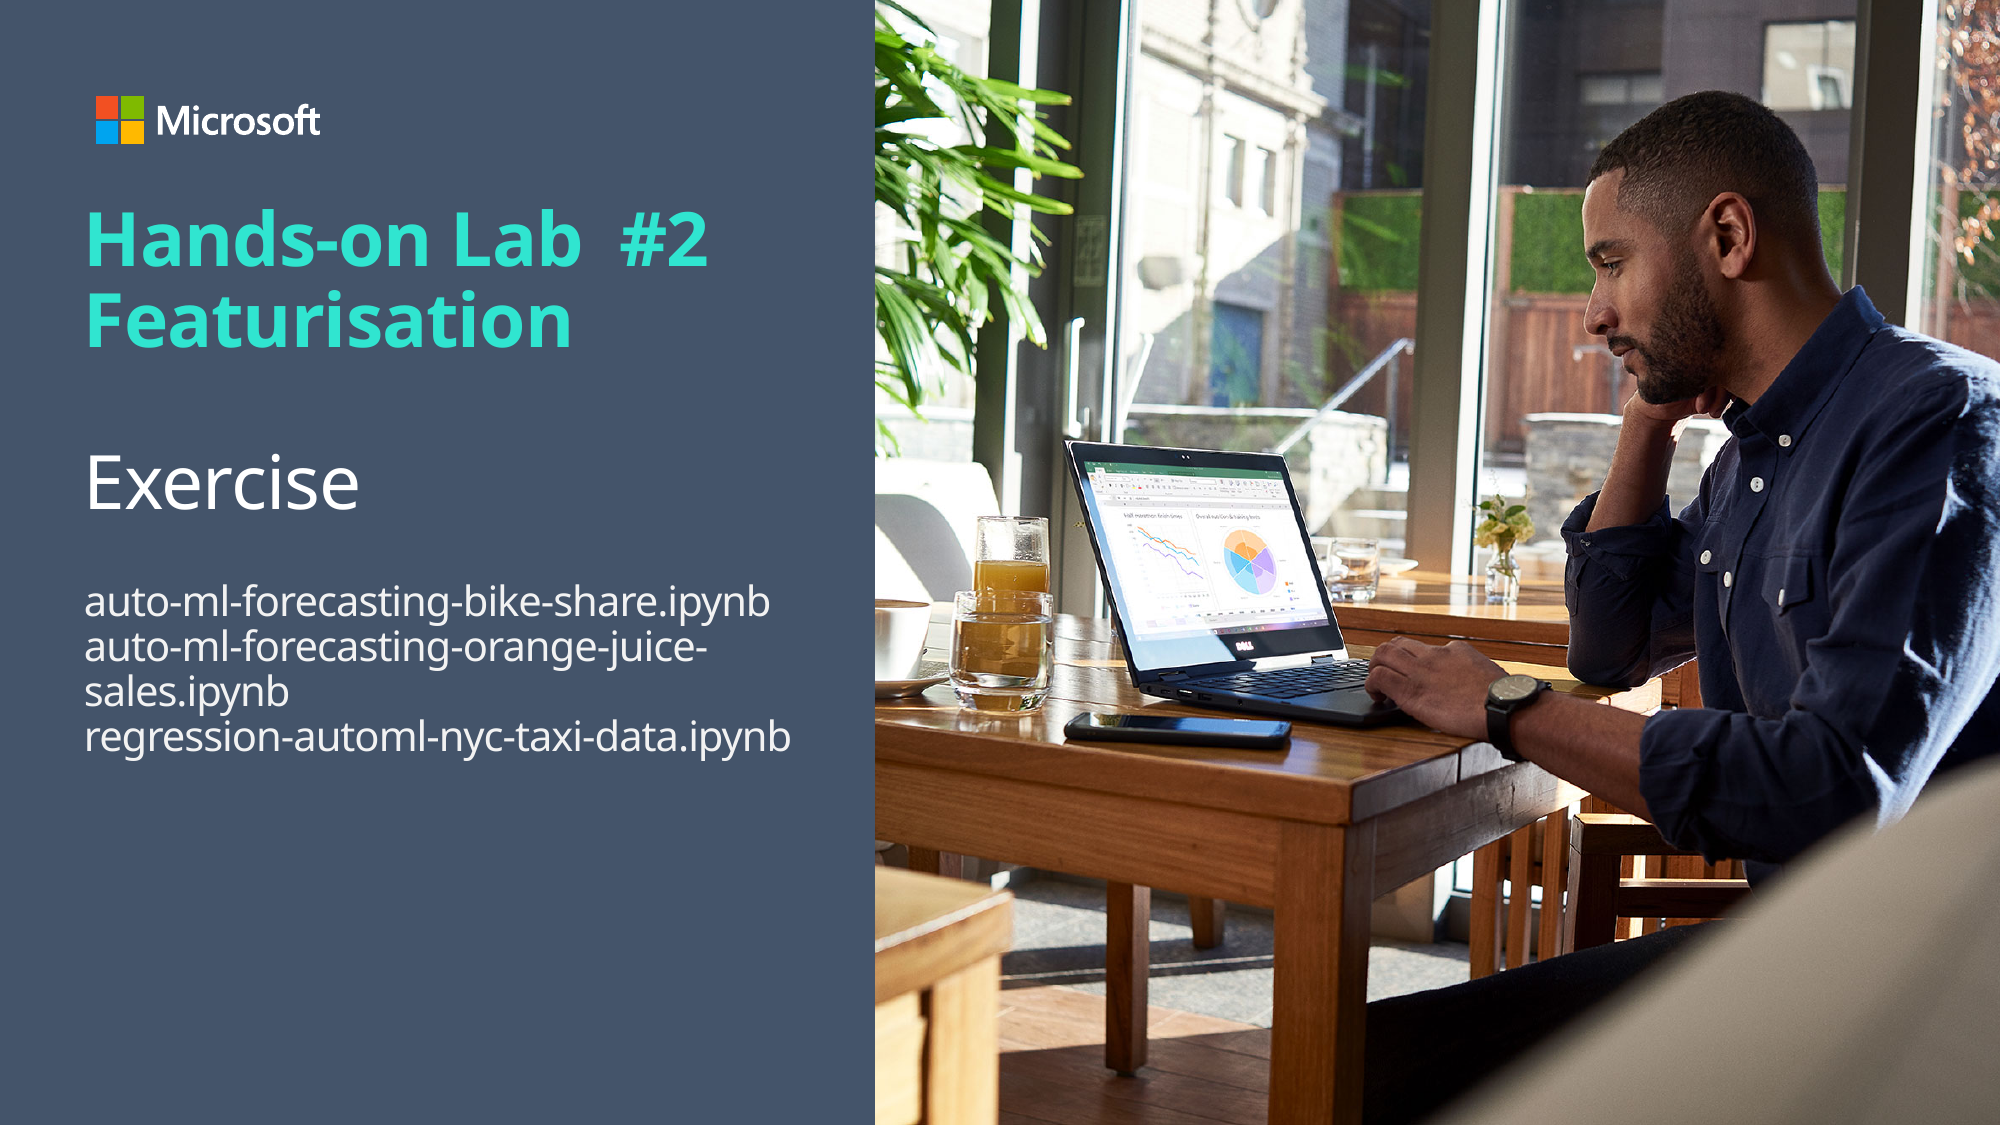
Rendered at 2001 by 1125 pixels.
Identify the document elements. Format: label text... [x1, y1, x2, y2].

title Hands-on Lab #2 Featurisation Exercise auto-ml-forecasting-bike-share.ipynb auto-ml-forecasting-orange-juice-sales.ipynb regression-automl-nyc-taxi-data.ipynb [69, 234, 864, 768]
picture [875, 0, 2000, 1125]
